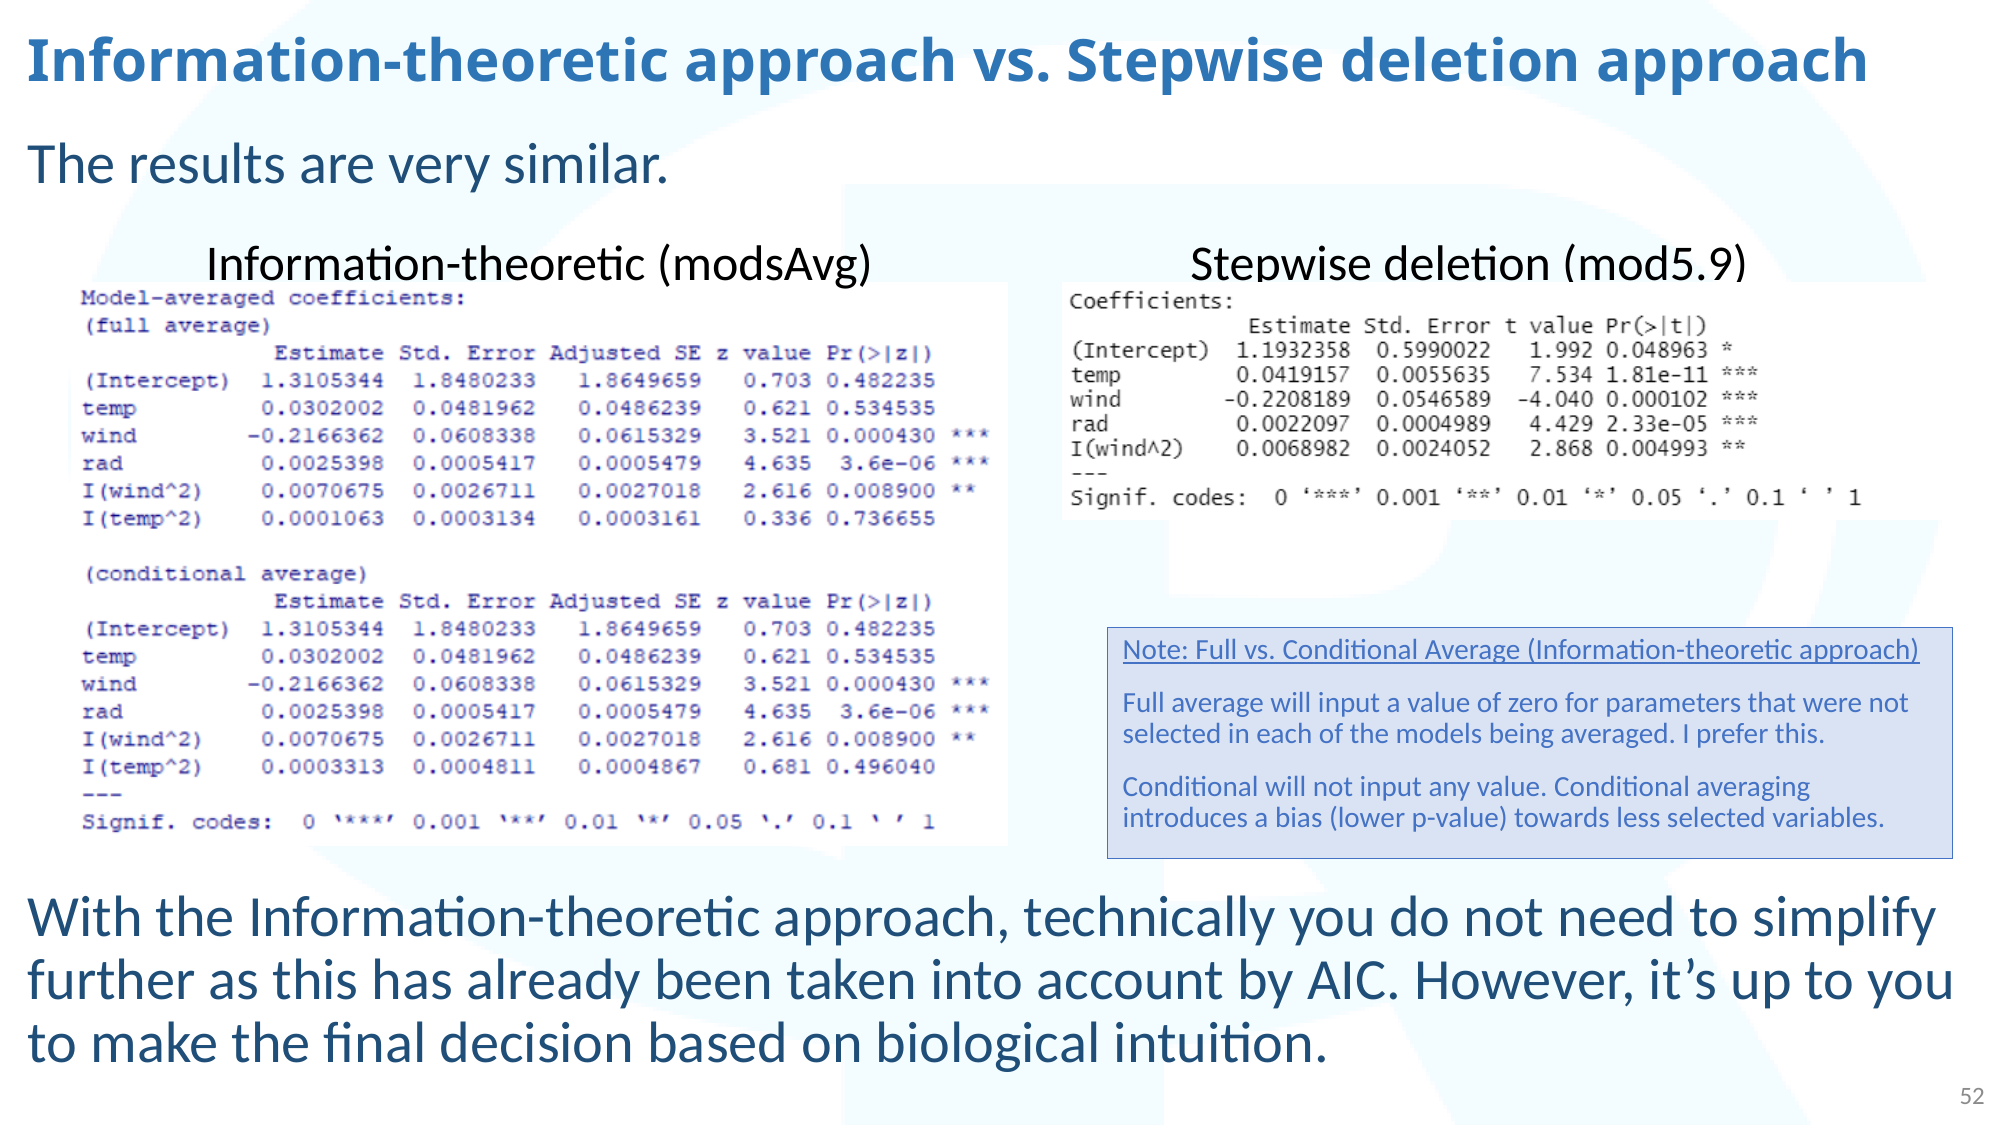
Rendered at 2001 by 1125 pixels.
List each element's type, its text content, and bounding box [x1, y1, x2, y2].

picture [71, 282, 1008, 846]
text_box Information-theoretic (modsAvg) [113, 223, 966, 282]
text_box Stepwise deletion (mod5.9) [1082, 223, 1857, 282]
text_box Note: Full vs. Conditional Average (Information-theoretic approach) Full average will input a value of zero for parameters that were not selected in each of the models being averaged. I prefer this. Conditional will not input any value. Conditional averaging introduces a bias (lower p-value) towards less selected variables. [1107, 627, 1953, 859]
title Information-theoretic approach vs. Stepwise deletion approach [12, 17, 1988, 108]
picture [1062, 282, 1953, 520]
slide_number 52 [1550, 1065, 2000, 1125]
list The results are very similar. With the Information-theoretic approach, technically you do not need to simplify further as this has already been taken into account by AIC. However, it’s up to you to make the final decision based on biological intuition. [12, 125, 1988, 1123]
